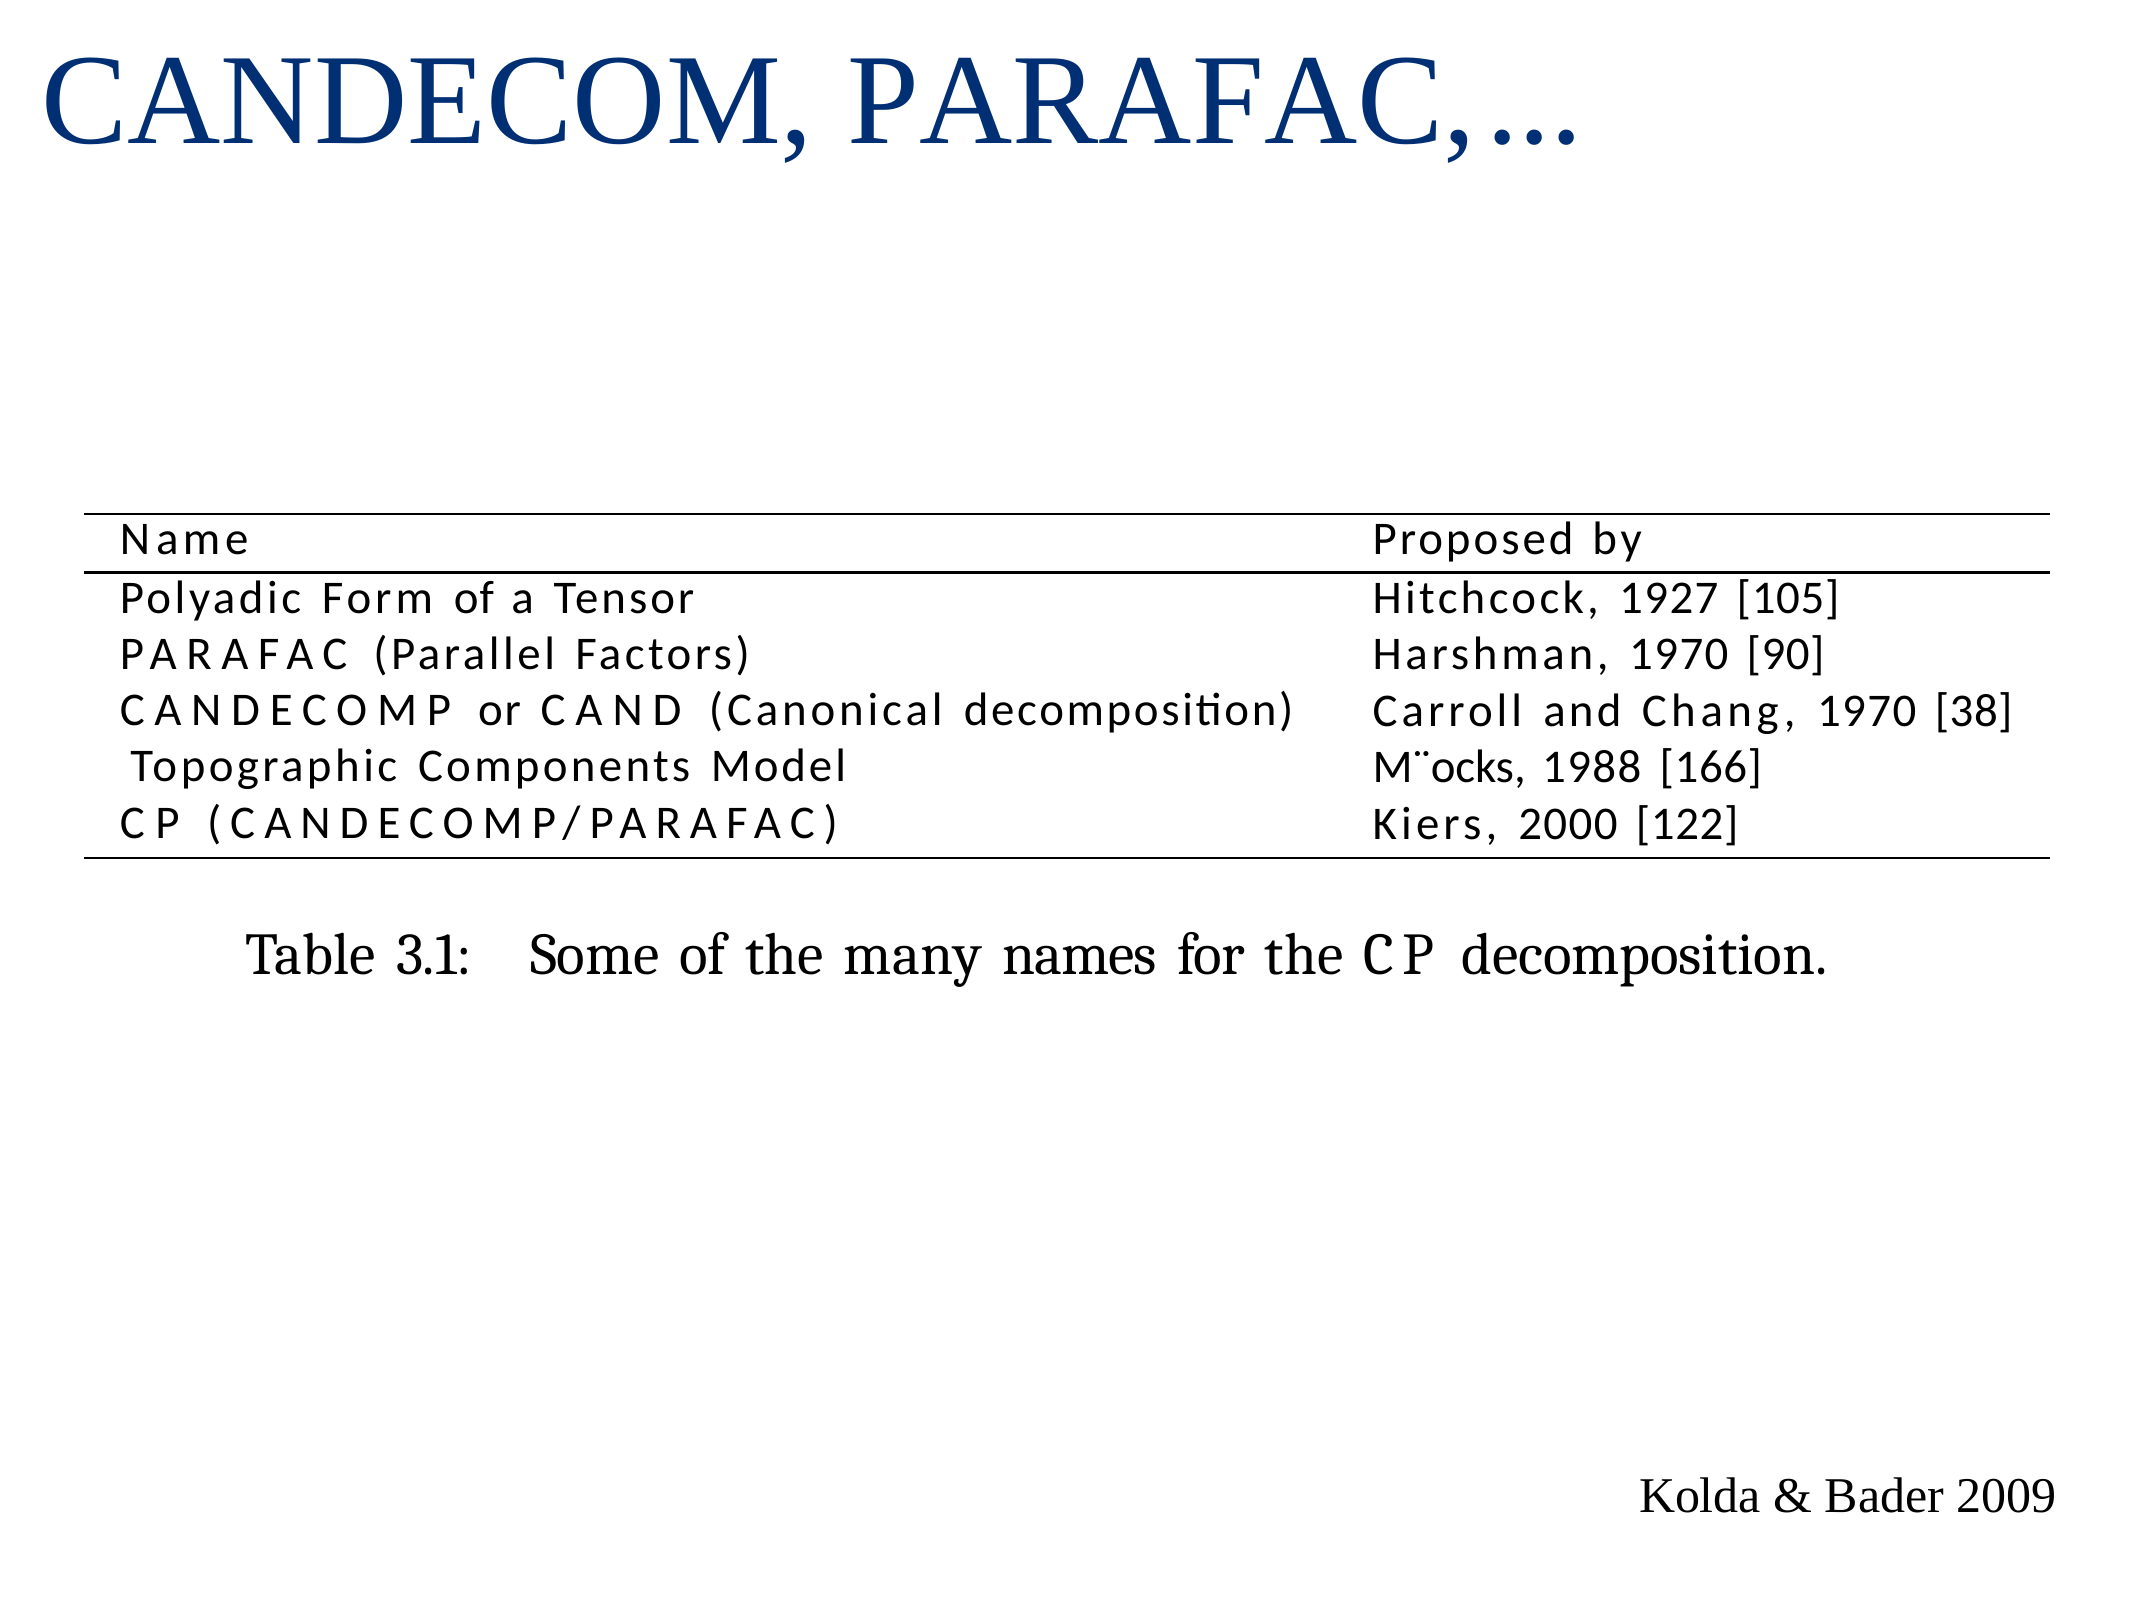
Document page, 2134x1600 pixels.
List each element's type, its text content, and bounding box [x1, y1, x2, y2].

text_box Name [117, 504, 250, 563]
title CANDECOM, PARAFAC, ... [39, 12, 1584, 282]
text_box Proposed by [1370, 504, 1651, 563]
text_box Polyadic Form of a Tensor PARAFAC (Parallel Factors) CANDECOMP or CAND (Canonical decomposition) Topographic Components Model CP (CANDECOMP/PARAFAC) [117, 563, 1304, 848]
text_box Hitchcock, 1927 [105] Harshman, 1970 [90] Carroll and Chang, 1970 [38] M¨ocks, 1988 [166] Kiers, 2000 [122] [1370, 563, 2017, 849]
text_box Table 3.1: Some of the many names for the CP decomposition. [243, 912, 1891, 987]
text_box Kolda & Bader 2009 [1637, 1460, 2060, 1523]
